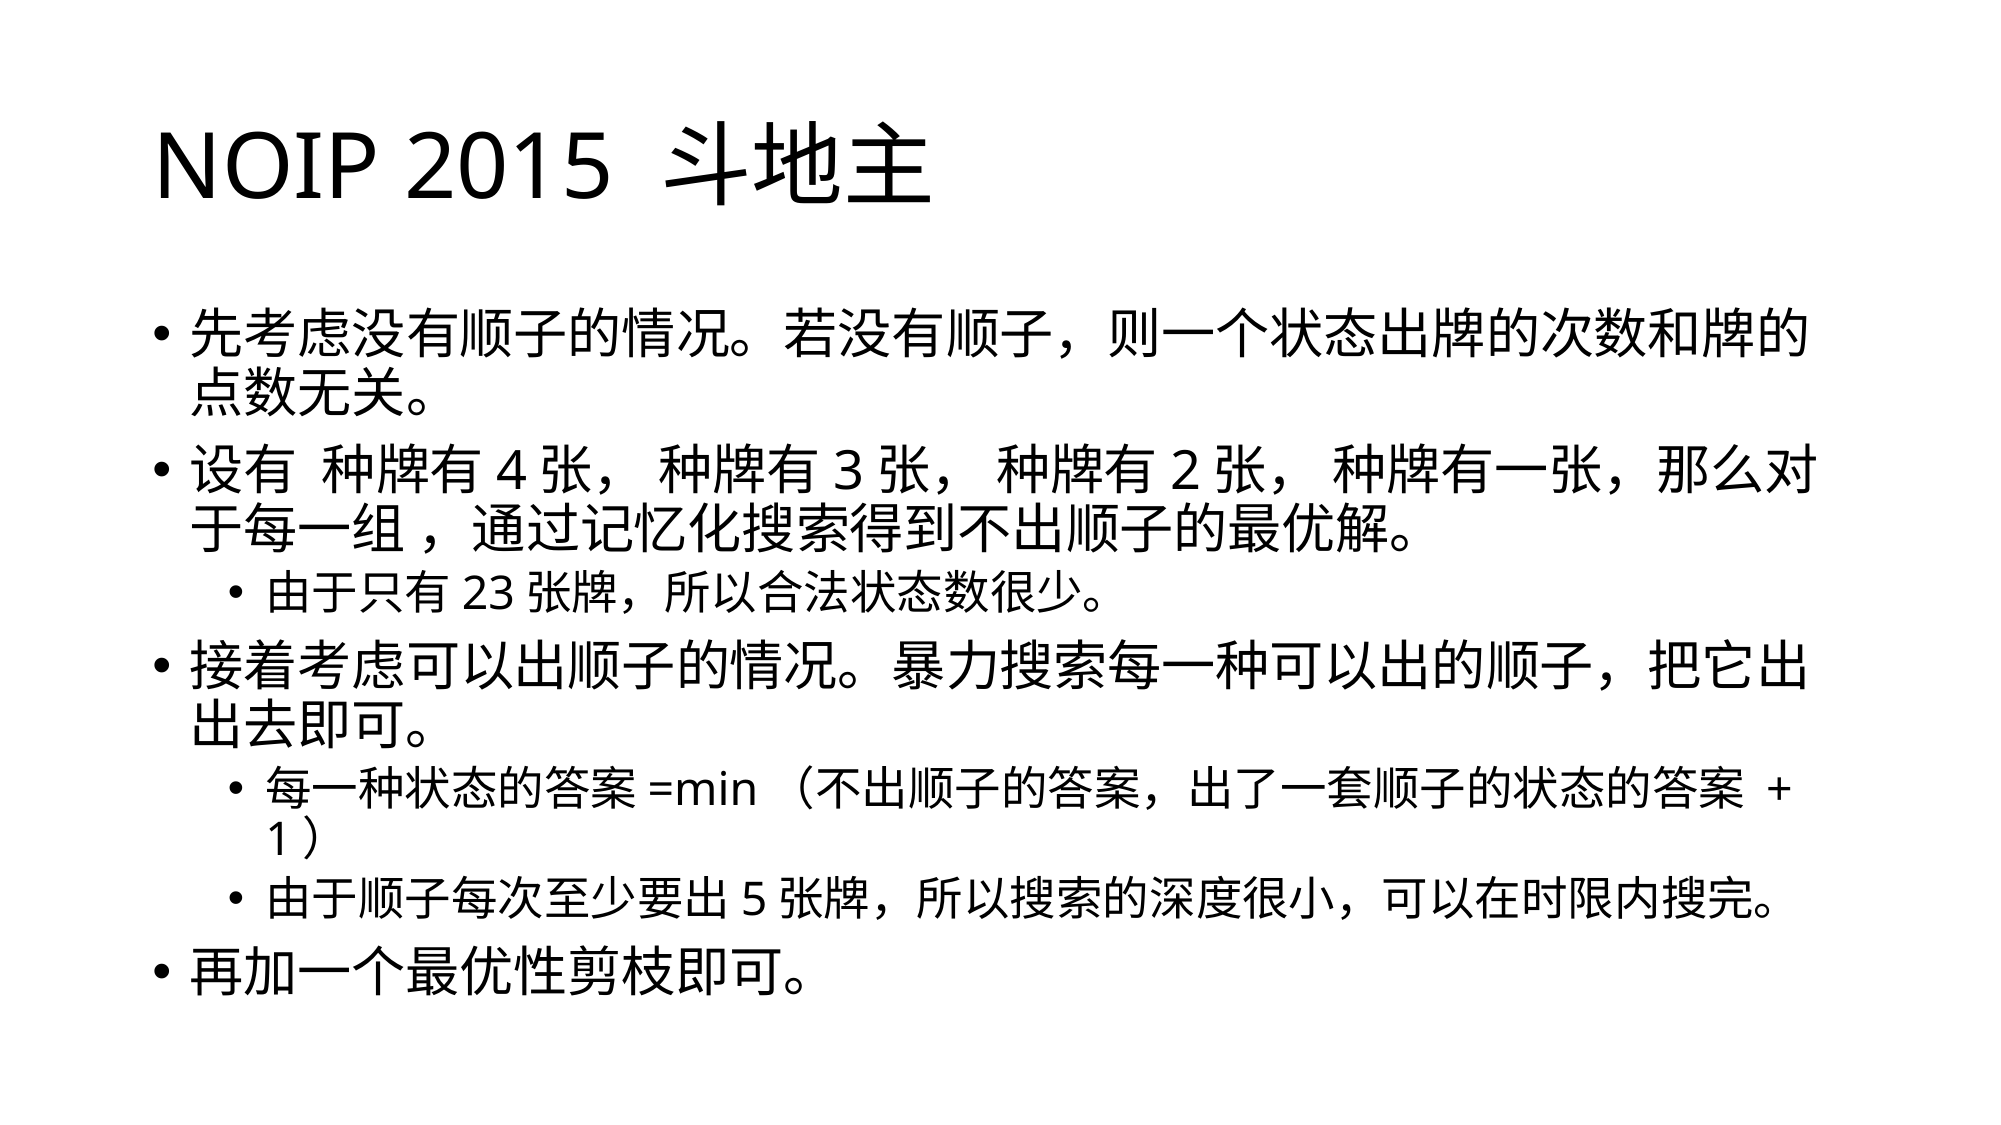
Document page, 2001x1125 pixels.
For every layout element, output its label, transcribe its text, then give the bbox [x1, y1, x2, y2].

title NOIP 2015 斗地主 [137, 59, 1863, 278]
